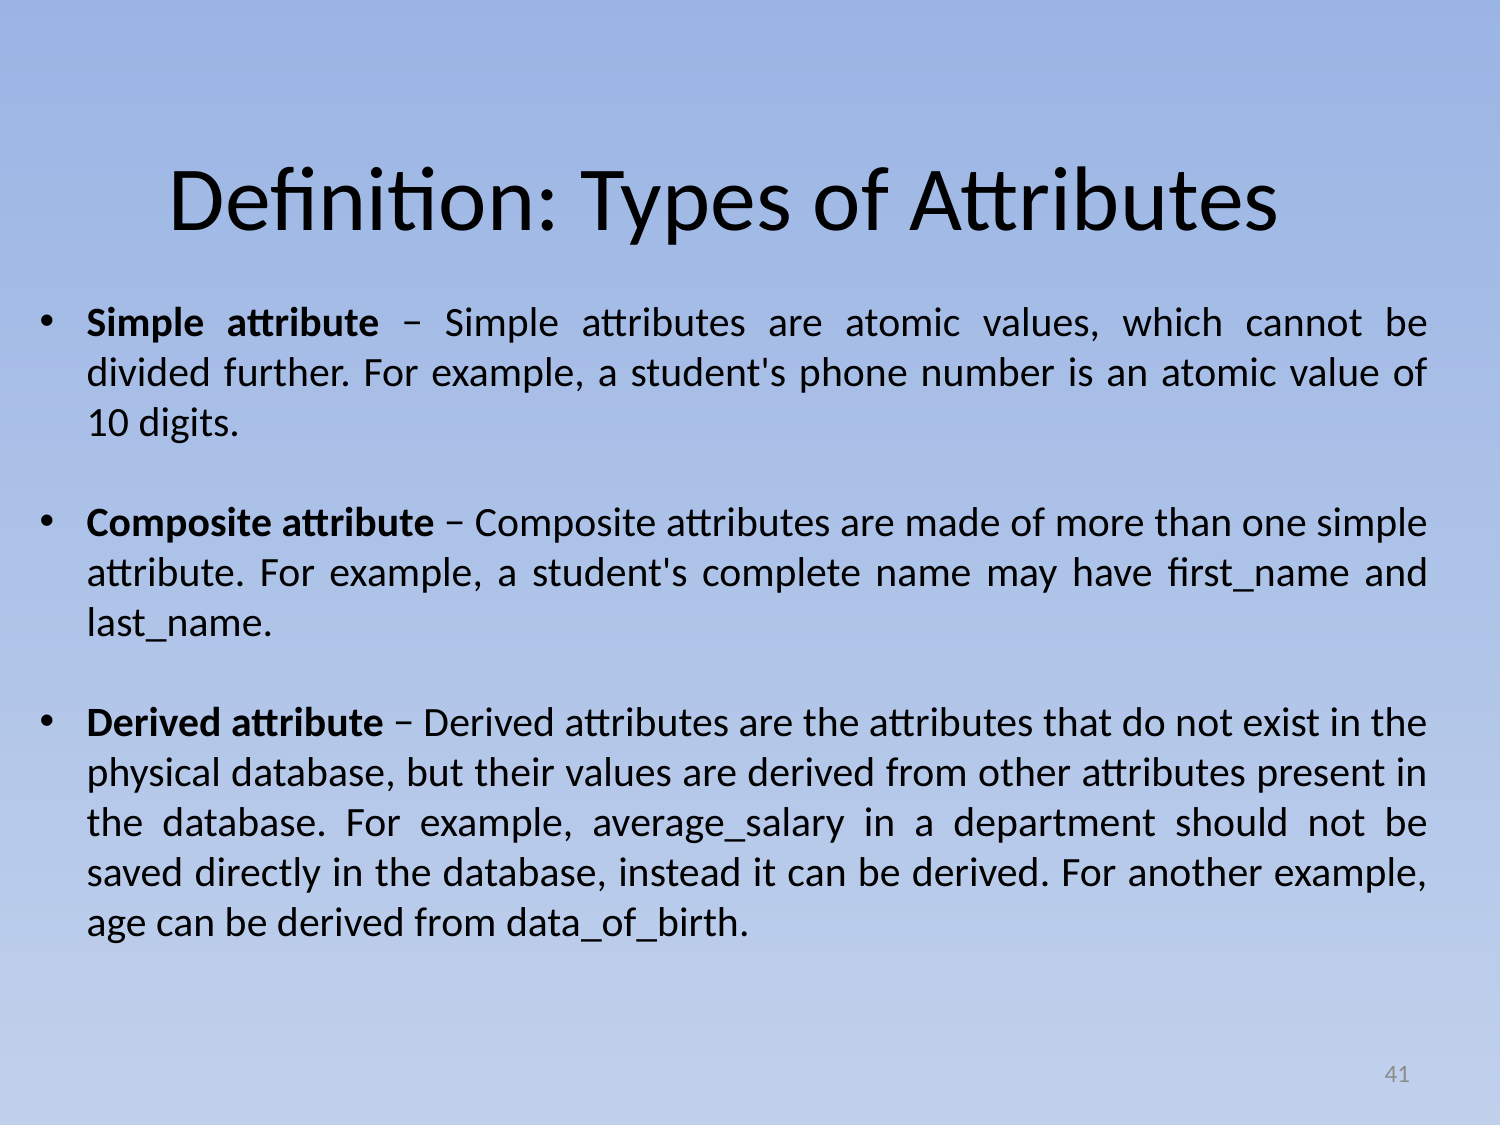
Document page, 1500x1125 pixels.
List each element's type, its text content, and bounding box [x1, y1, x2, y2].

slide_number 41 [1074, 1042, 1425, 1103]
title Definition: Types of Attributes [50, 99, 1400, 287]
text_box Simple attribute − Simple attributes are atomic values, which cannot be divided further. For example, a student's phone number is an atomic value of 10 digits. Composite attribute − Composite attributes are made of more than one simple attribute. For example, a student's complete name may have first_name and last_name. Derived attribute − Derived attributes are the attributes that do not exist in the physical database, but their values are derived from other attributes present in the database. For example, average_salary in a department should not be saved directly in the database, instead it can be derived. For another example, age can be derived from data_of_birth. [24, 287, 1444, 1003]
